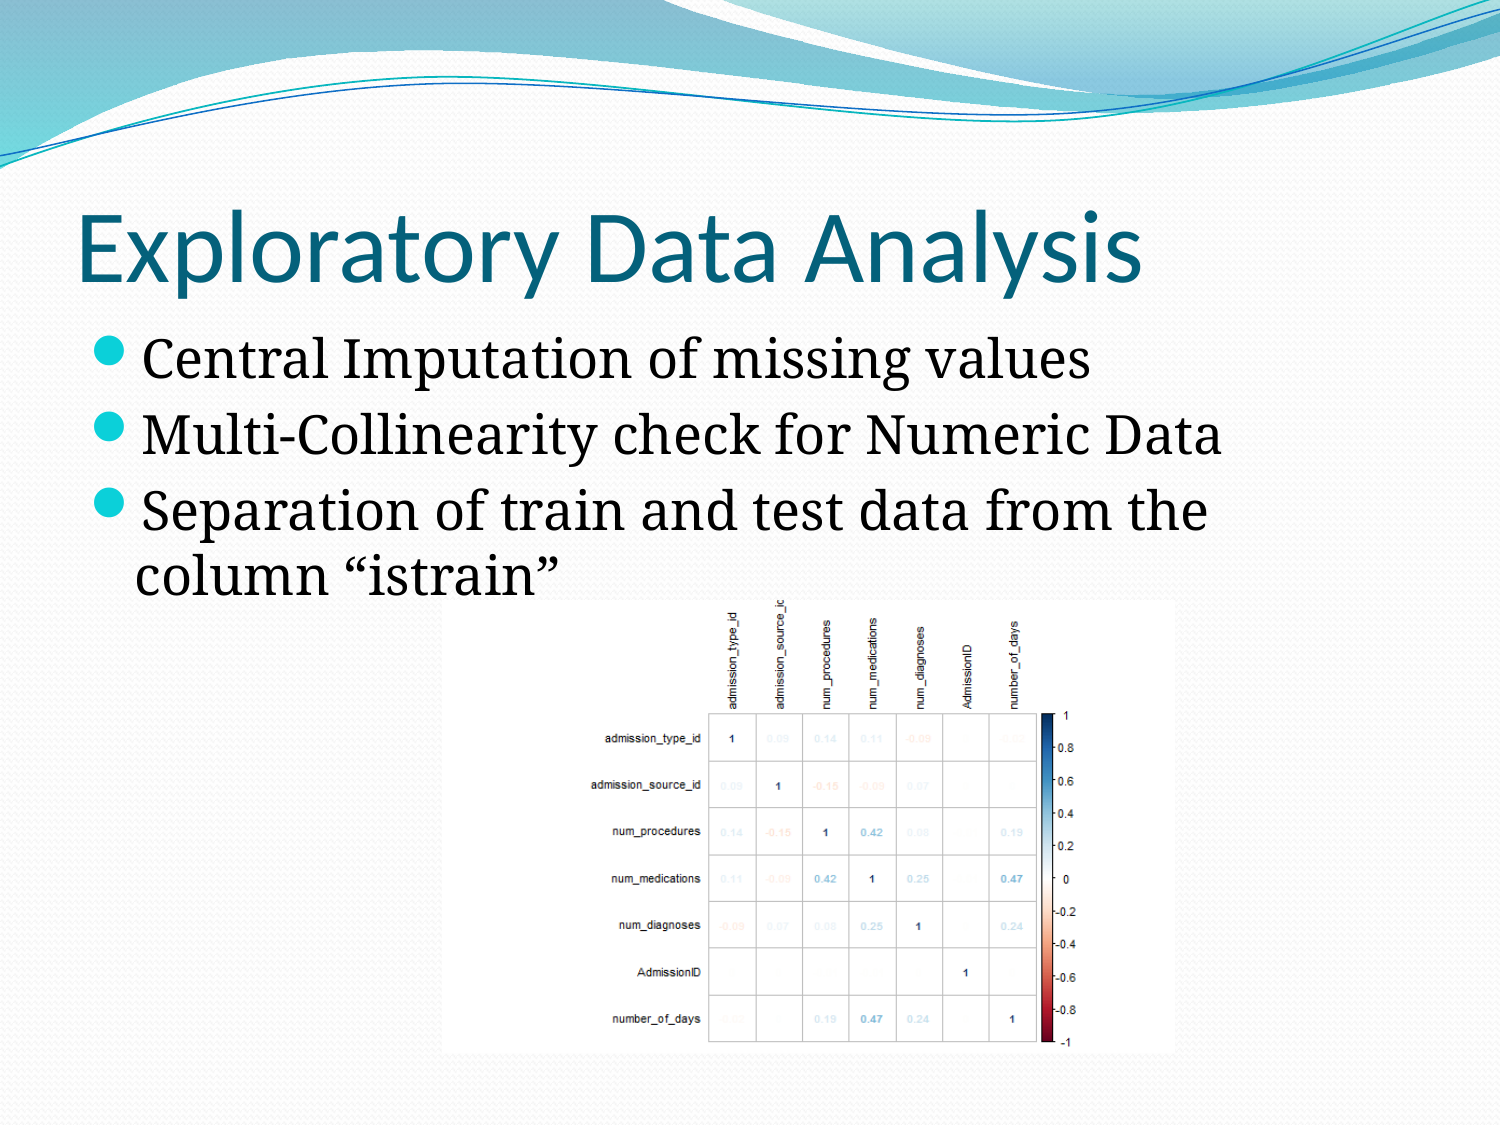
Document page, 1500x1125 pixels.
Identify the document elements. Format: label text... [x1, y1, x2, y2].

list Central Imputation of missing values Multi-Collinearity check for Numeric Data Separation of train and test data from the column “istrain” [75, 317, 1425, 1038]
title Exploratory Data Analysis [75, 115, 1425, 303]
picture [442, 600, 1176, 1054]
